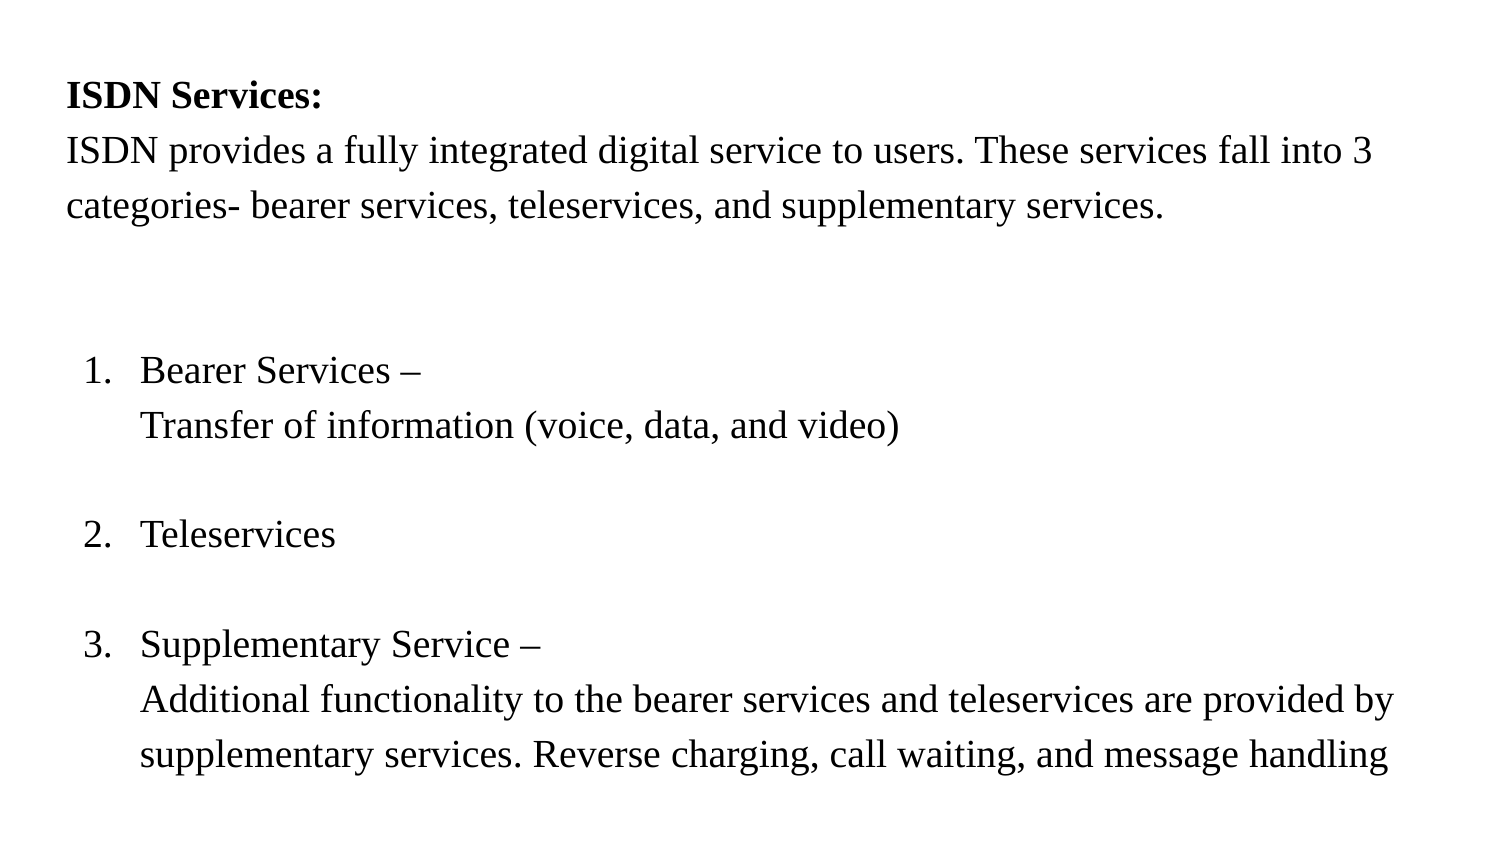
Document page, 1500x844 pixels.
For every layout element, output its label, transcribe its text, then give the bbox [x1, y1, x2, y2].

list ISDN Services: ISDN provides a fully integrated digital service to users. These services fall into 3 categories- bearer services, teleservices, and supplementary services. Bearer Services – Transfer of information (voice, data, and video) Teleservices Supplementary Service – Additional functionality to the bearer services and teleservices are provided by supplementary services. Reverse charging, call waiting, and message handling [51, 47, 1449, 791]
